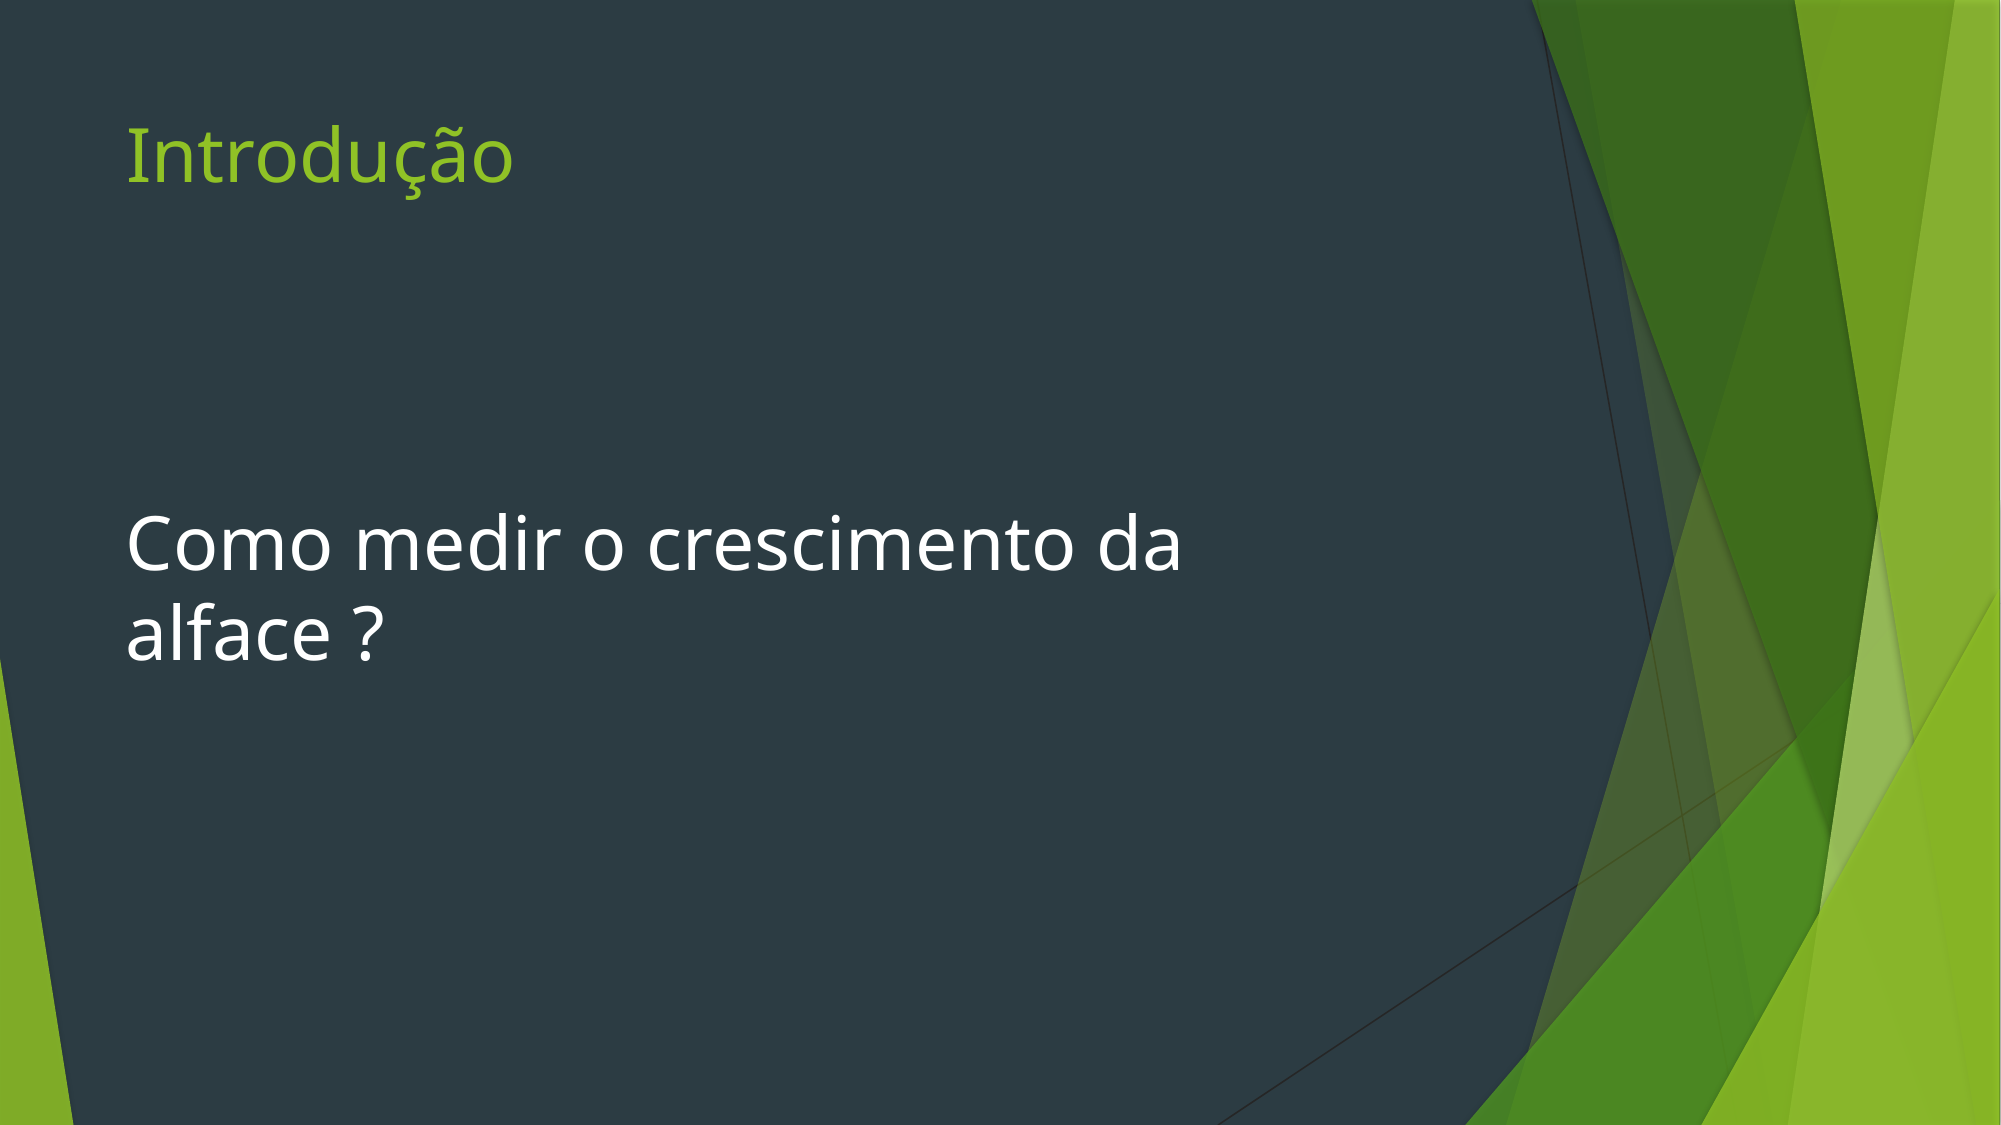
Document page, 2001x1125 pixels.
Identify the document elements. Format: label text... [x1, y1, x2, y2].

title Introdução [111, 99, 1522, 317]
text_box Como medir o crescimento da alface ? [111, 487, 1461, 683]
